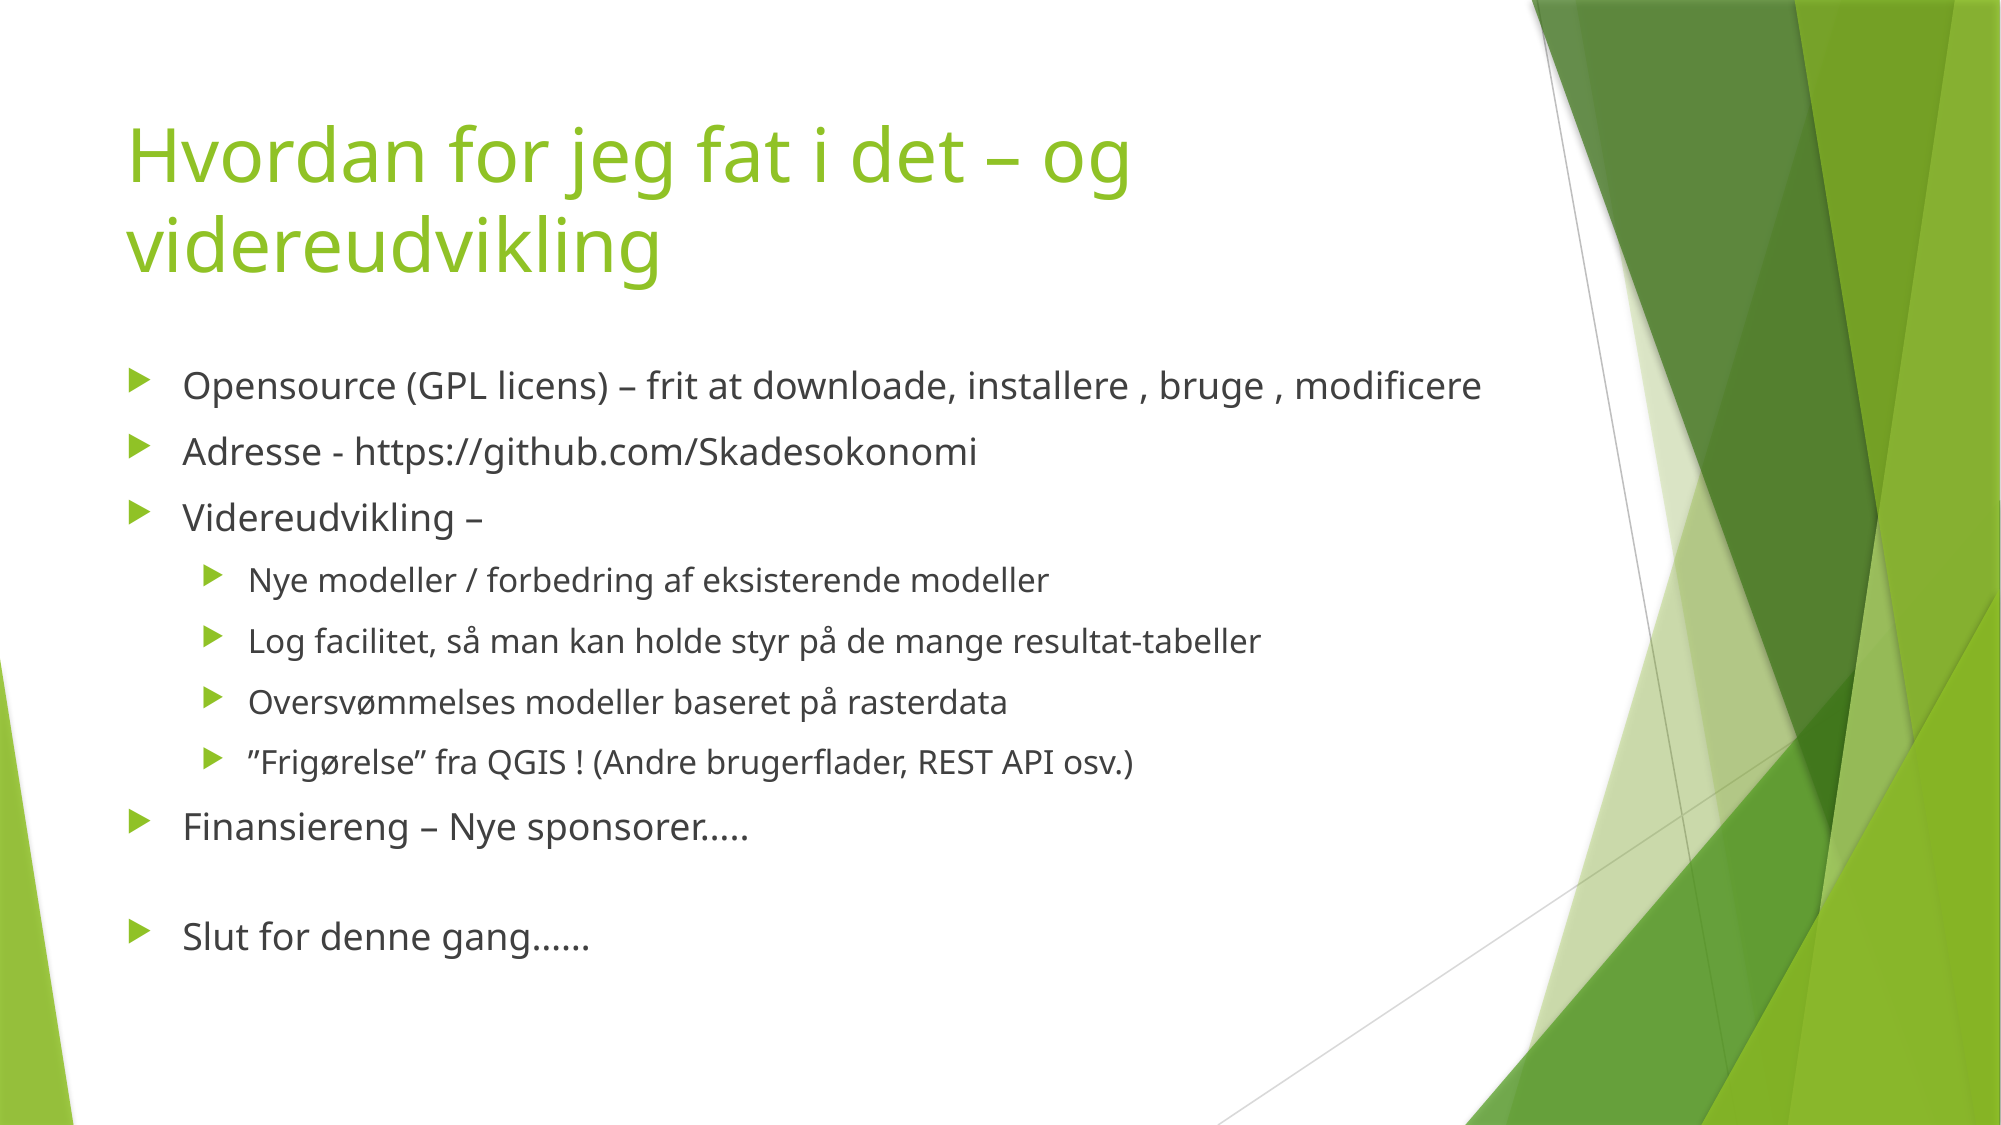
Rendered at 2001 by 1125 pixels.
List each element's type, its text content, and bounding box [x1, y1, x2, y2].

list Opensource (GPL licens) – frit at downloade, installere , bruge , modificere Adresse - https://github.com/Skadesokonomi Videreudvikling – Nye modeller / forbedring af eksisterende modeller Log facilitet, så man kan holde styr på de mange resultat-tabeller Oversvømmelses modeller baseret på rasterdata ”Frigørelse” fra QGIS ! (Andre brugerflader, REST API osv.) Finansiereng – Nye sponsorer….. Slut for denne gang…… [111, 354, 1522, 992]
title Hvordan for jeg fat i det – og videreudvikling [111, 99, 1522, 317]
